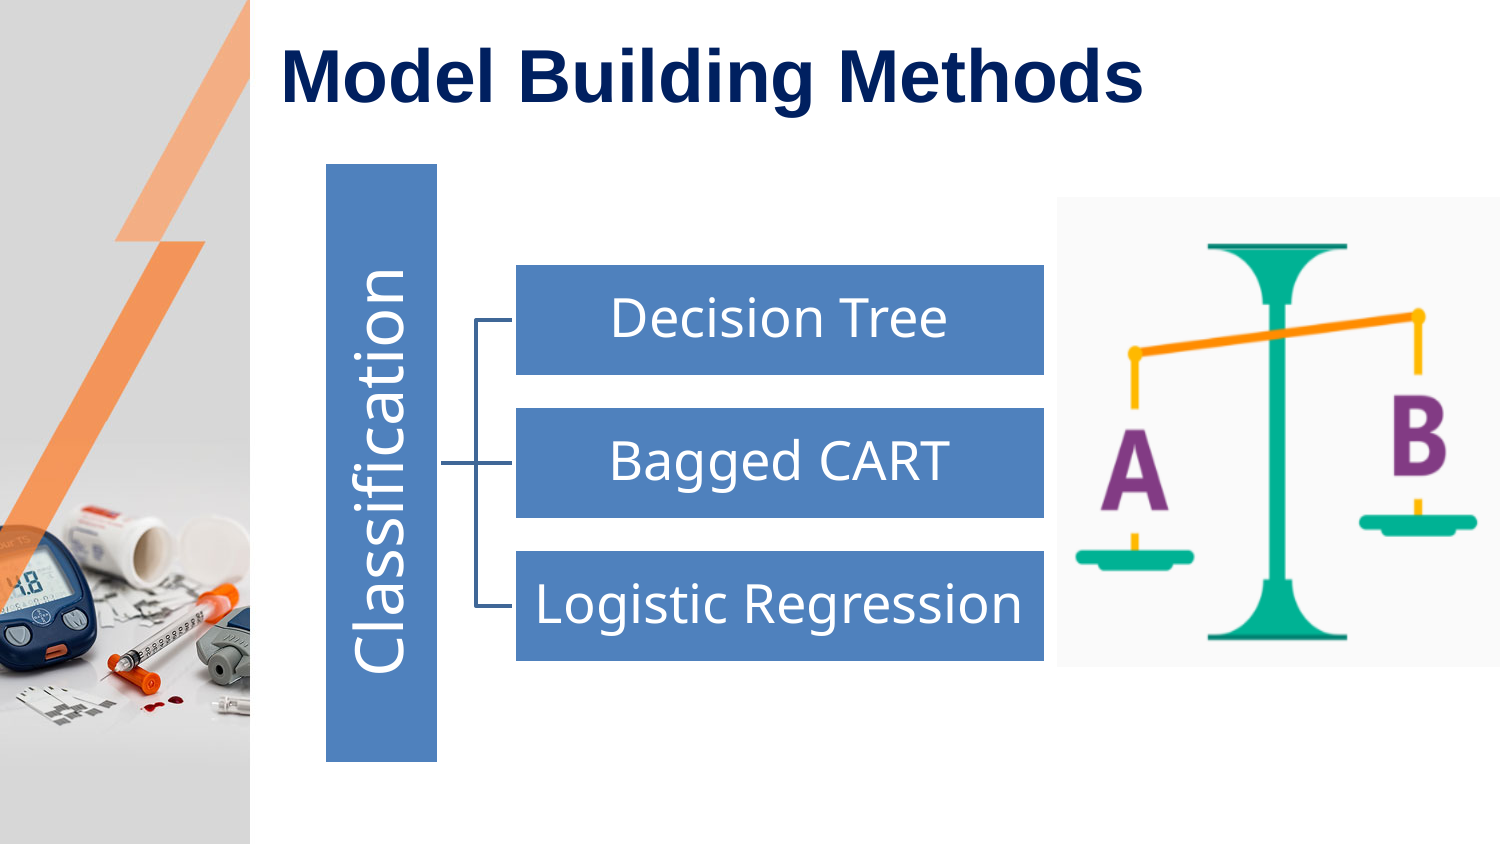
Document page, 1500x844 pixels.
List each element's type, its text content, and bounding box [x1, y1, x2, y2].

picture [0, 0, 1500, 844]
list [289, 161, 1081, 765]
title Model Building Methods [265, 0, 1500, 146]
